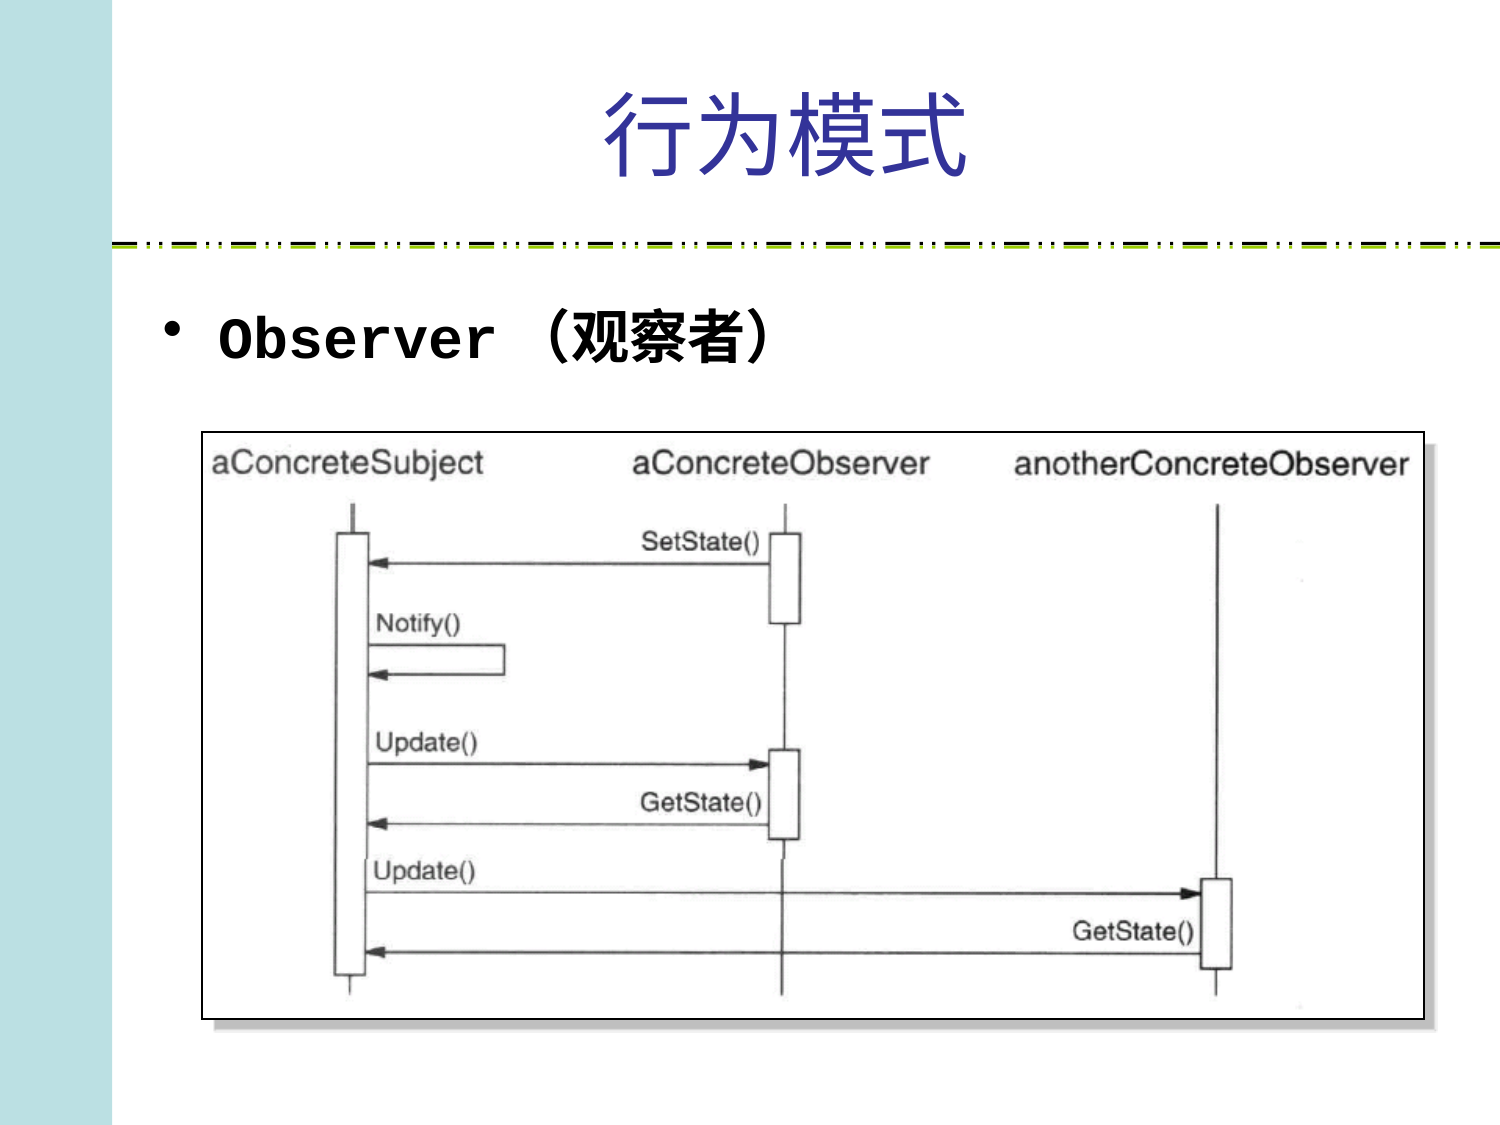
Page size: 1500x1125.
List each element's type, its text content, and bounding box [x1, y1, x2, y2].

title 行为模式 [147, 44, 1426, 221]
picture [182, 432, 1447, 1019]
list Observer（观察者） [147, 278, 1425, 1071]
